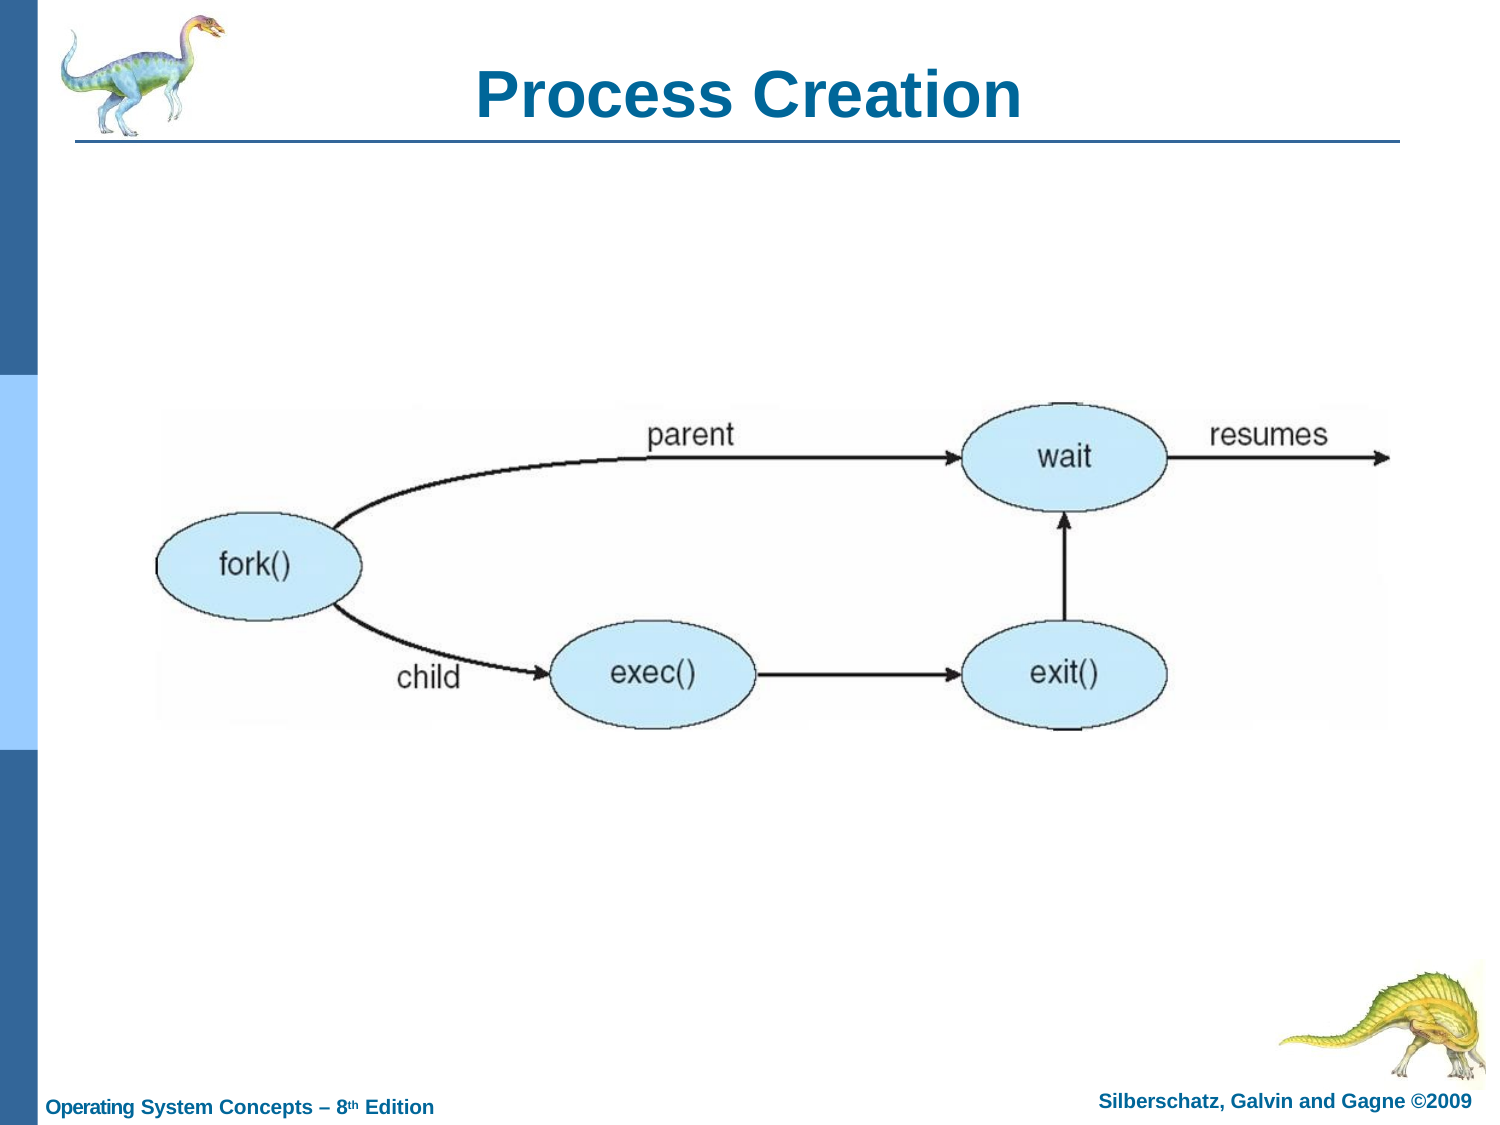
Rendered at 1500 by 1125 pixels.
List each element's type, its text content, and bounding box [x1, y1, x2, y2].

text_box Operating System Concepts – 8th Edition [45, 1094, 750, 1119]
slide_number Silberschatz, Galvin and Gagne ©2009 [1096, 1087, 1478, 1125]
picture [151, 400, 1391, 732]
picture [58, 11, 228, 146]
title Process Creation [473, 48, 1026, 239]
picture [1274, 959, 1487, 1090]
